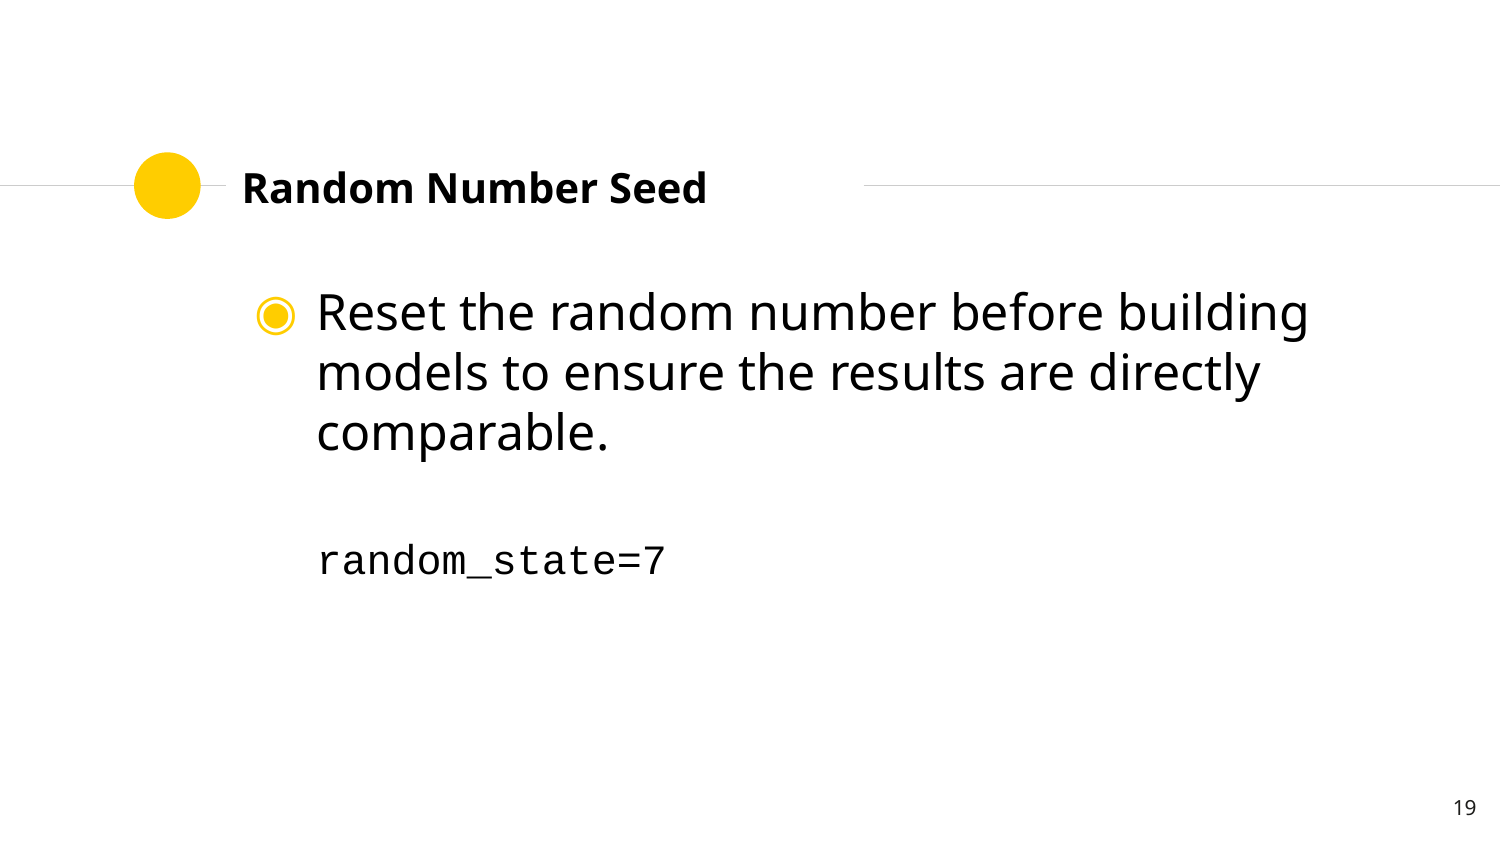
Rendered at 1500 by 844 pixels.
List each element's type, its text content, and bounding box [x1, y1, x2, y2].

list Reset the random number before building models to ensure the results are directly comparable. random_state=7 [226, 265, 1344, 776]
slide_number 19 [1401, 779, 1492, 844]
title Random Number Seed [226, 151, 863, 223]
